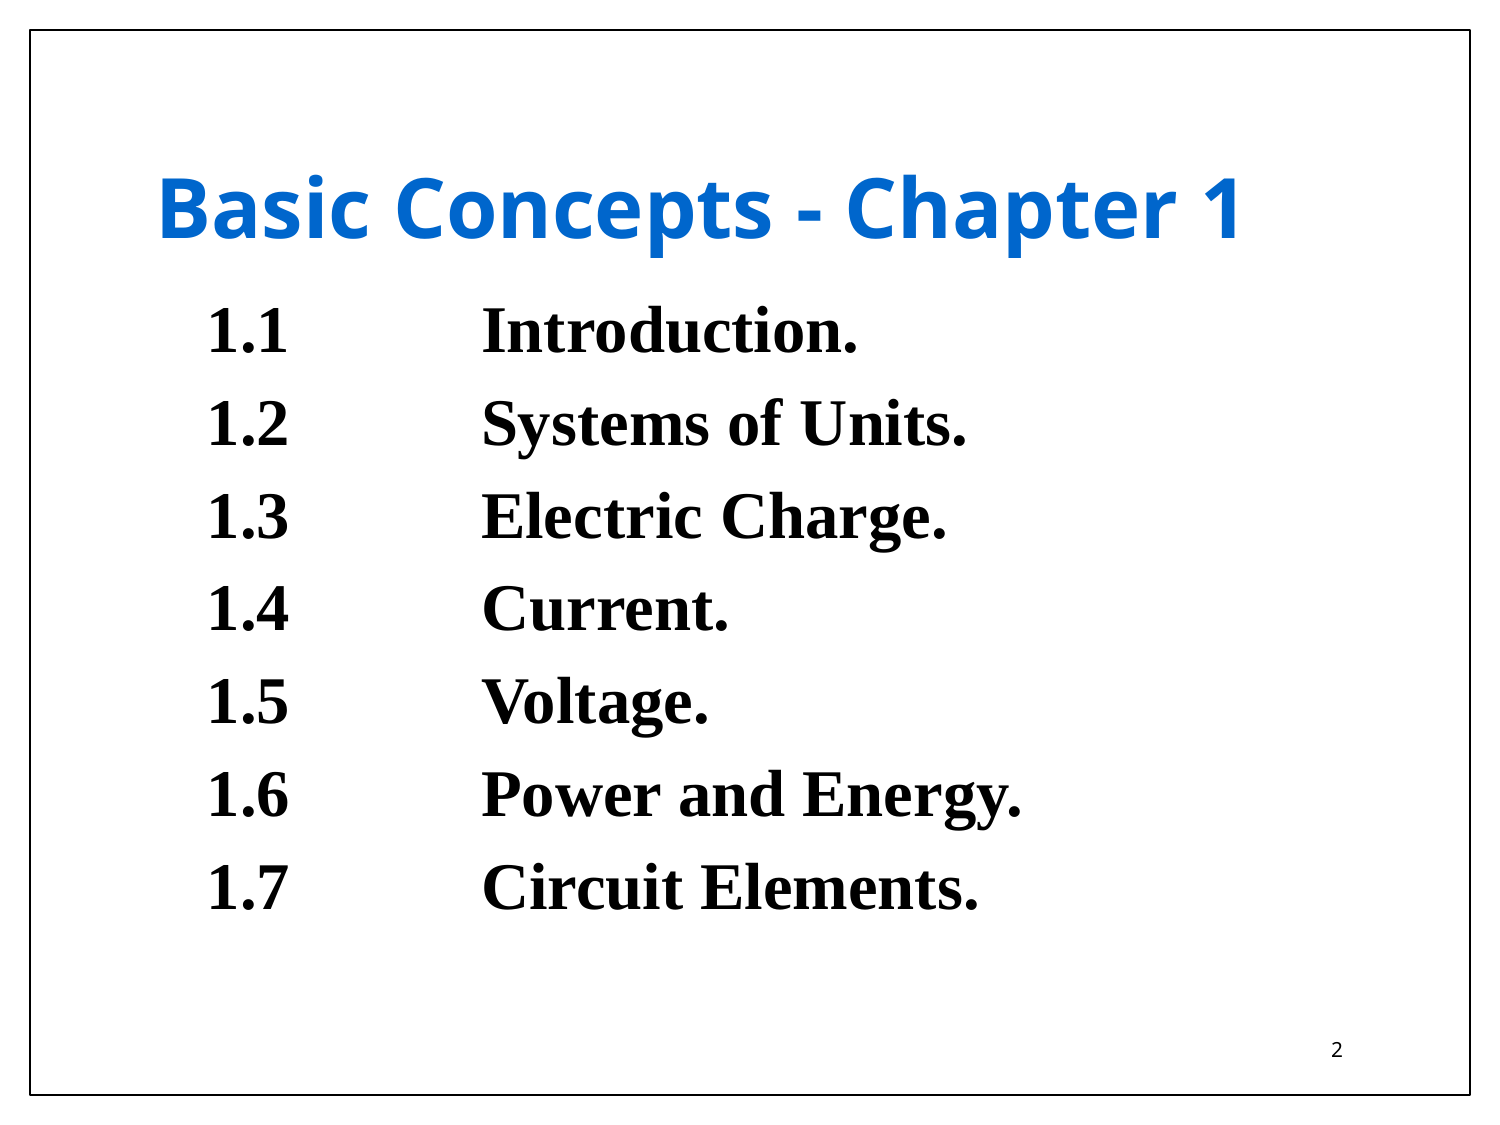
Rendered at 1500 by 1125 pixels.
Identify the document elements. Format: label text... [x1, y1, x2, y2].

list 1.1 Introduction. 1.2 Systems of Units. 1.3 Electric Charge. 1.4 Current. 1.5 Voltage. 1.6 Power and Energy. 1.7 Circuit Elements. [174, 287, 1425, 869]
slide_number 2 [1147, 1020, 1358, 1081]
title Basic Concepts - Chapter 1 [140, 99, 1356, 323]
